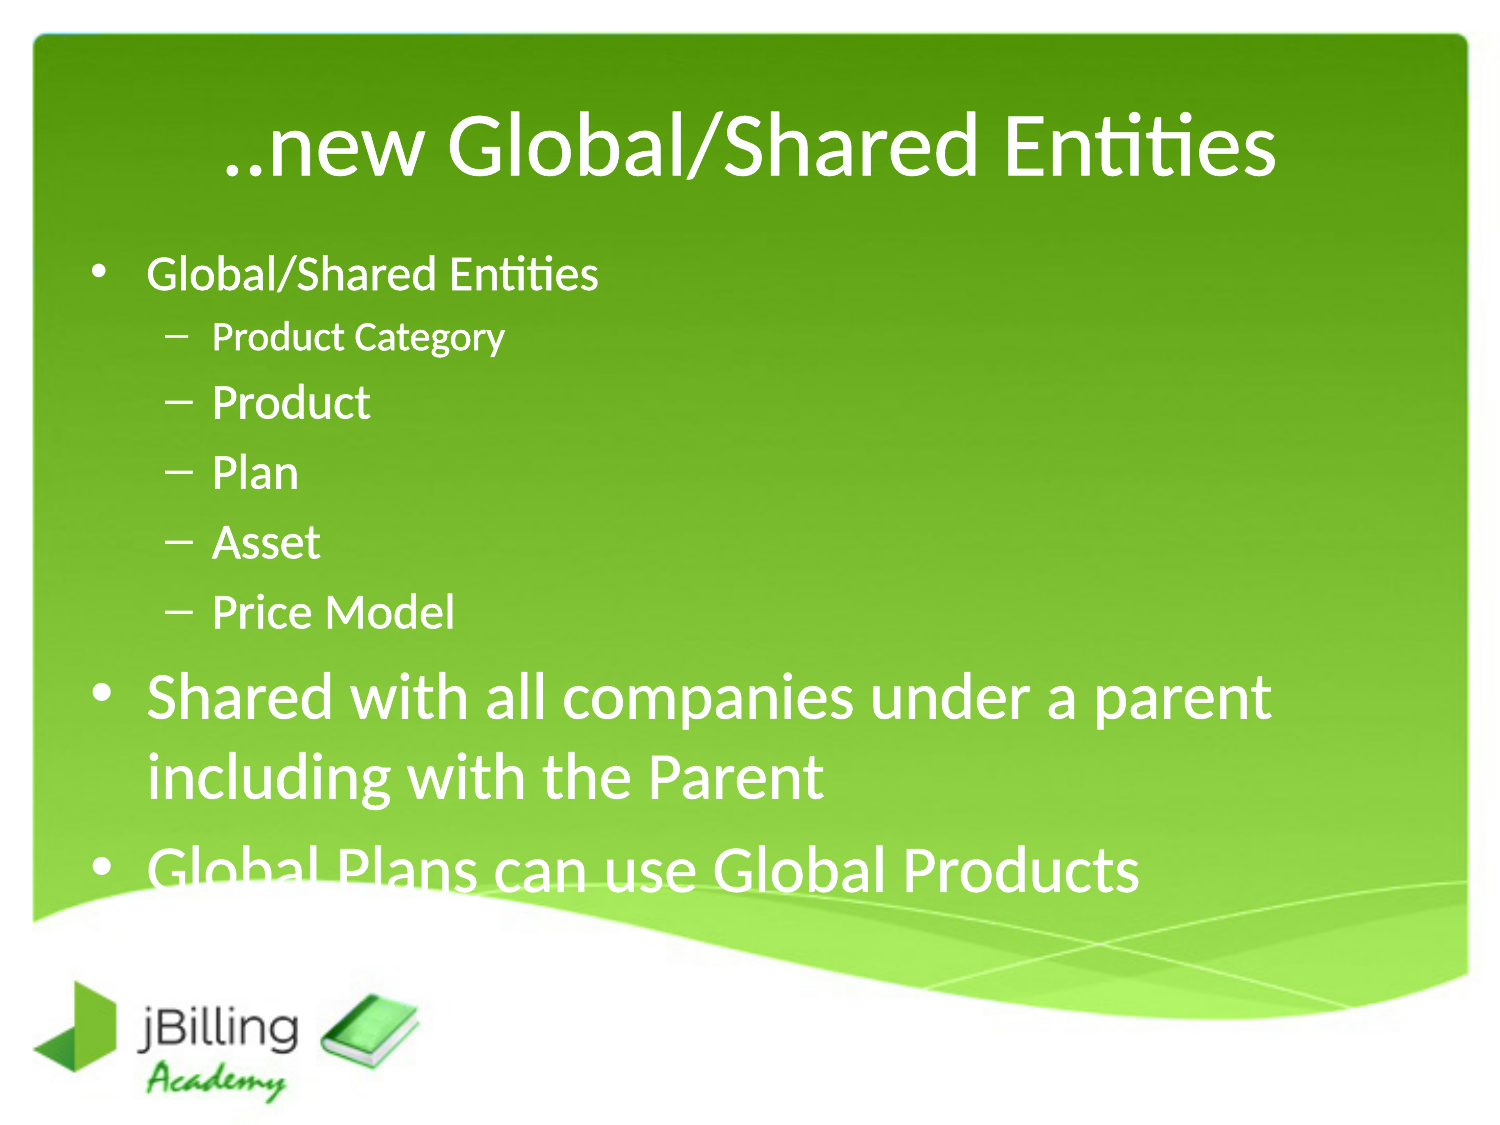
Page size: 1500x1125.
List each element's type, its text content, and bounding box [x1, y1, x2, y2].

picture [0, 0, 1500, 1125]
title ..new Global/Shared Entities [75, 45, 1425, 232]
list Global/Shared Entities Product Category Product Plan Asset Price Model Shared with all companies under a parent including with the Parent Global Plans can use Global Products [75, 232, 1452, 975]
